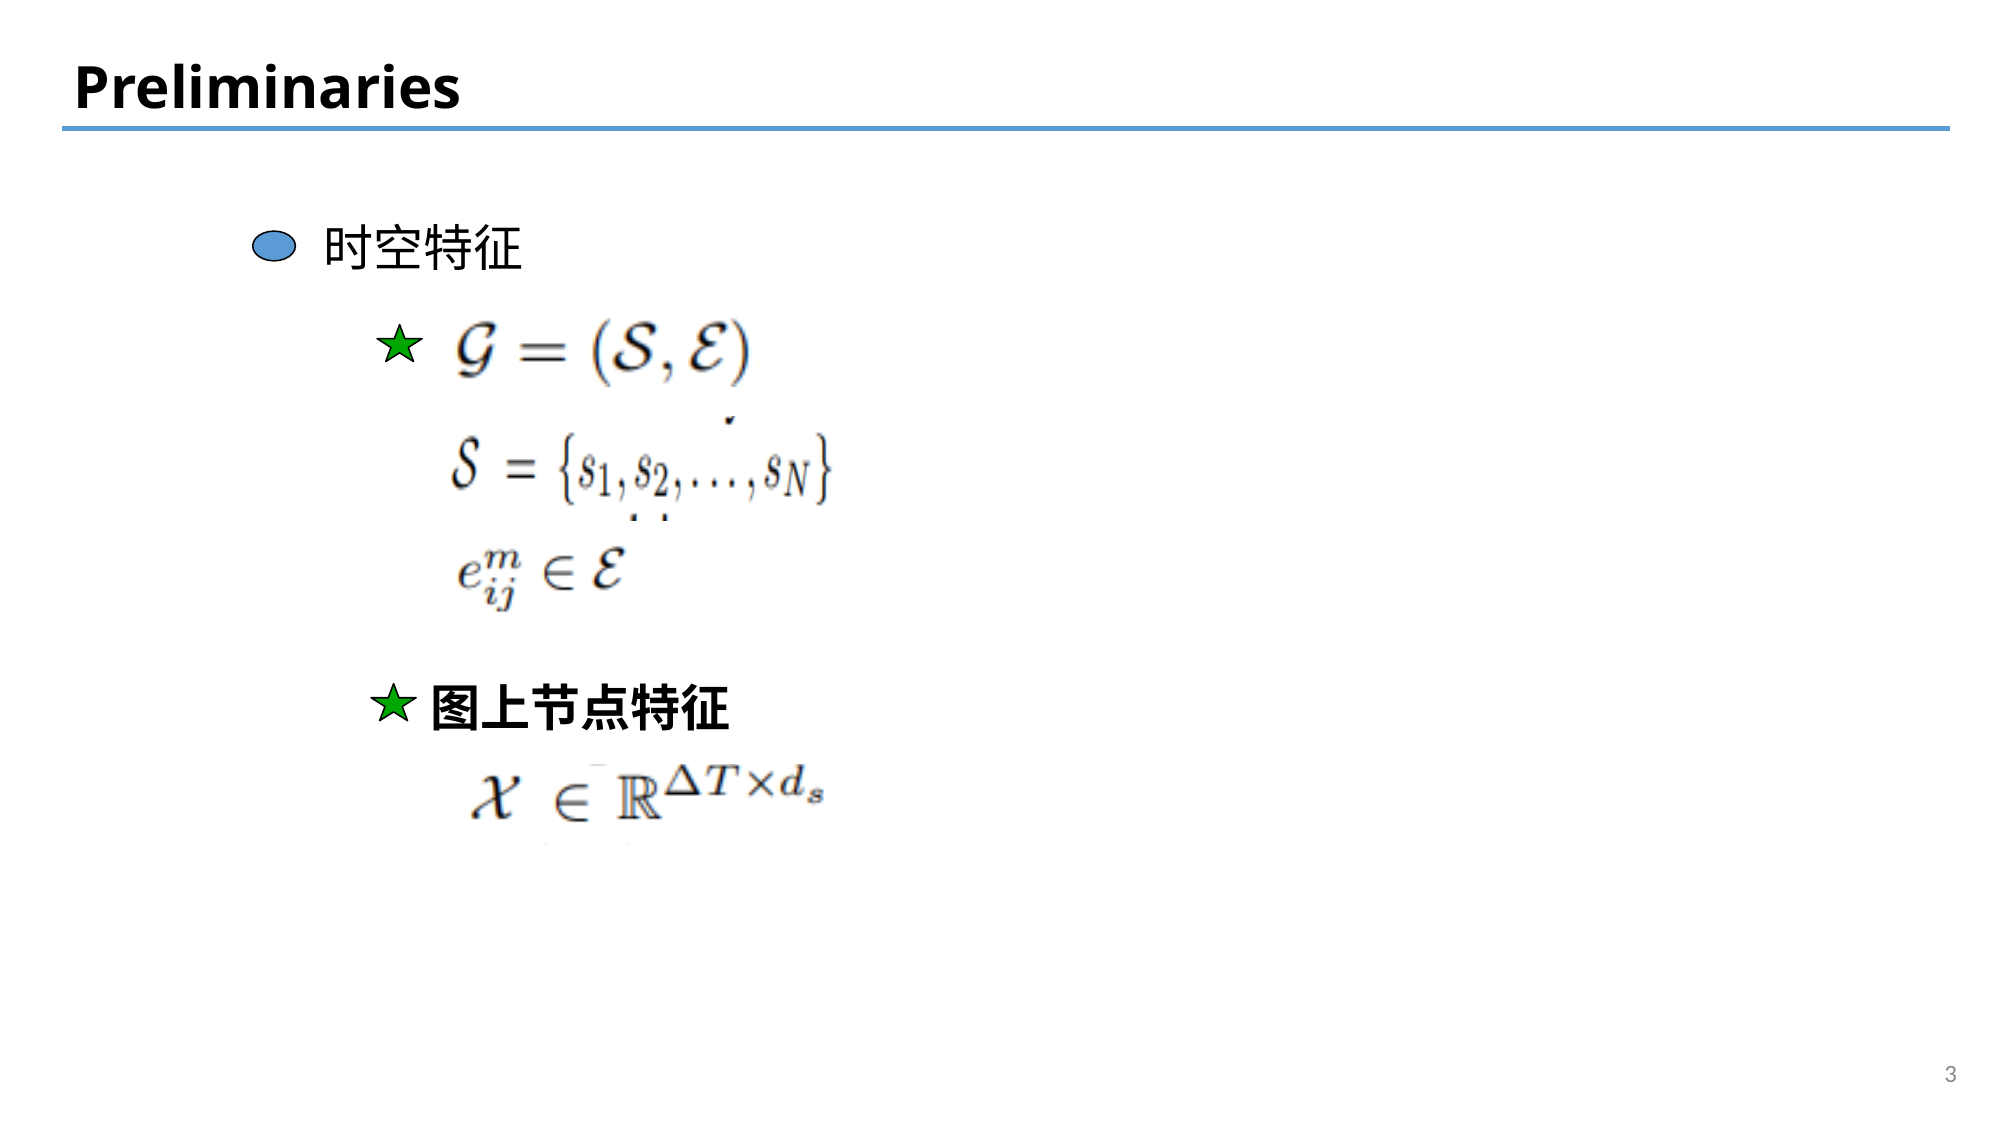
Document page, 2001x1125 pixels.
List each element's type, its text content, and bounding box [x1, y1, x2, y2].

picture [462, 764, 832, 846]
text_box [377, 324, 423, 362]
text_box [445, 416, 835, 521]
text_box 图上节点特征 [416, 668, 783, 744]
picture [445, 311, 760, 387]
text_box Preliminaries [59, 42, 593, 128]
picture [443, 540, 643, 617]
text_box 时空特征 [308, 209, 819, 284]
slide_number 3 [1522, 1042, 1973, 1103]
text_box [252, 231, 296, 261]
text_box [371, 683, 417, 721]
